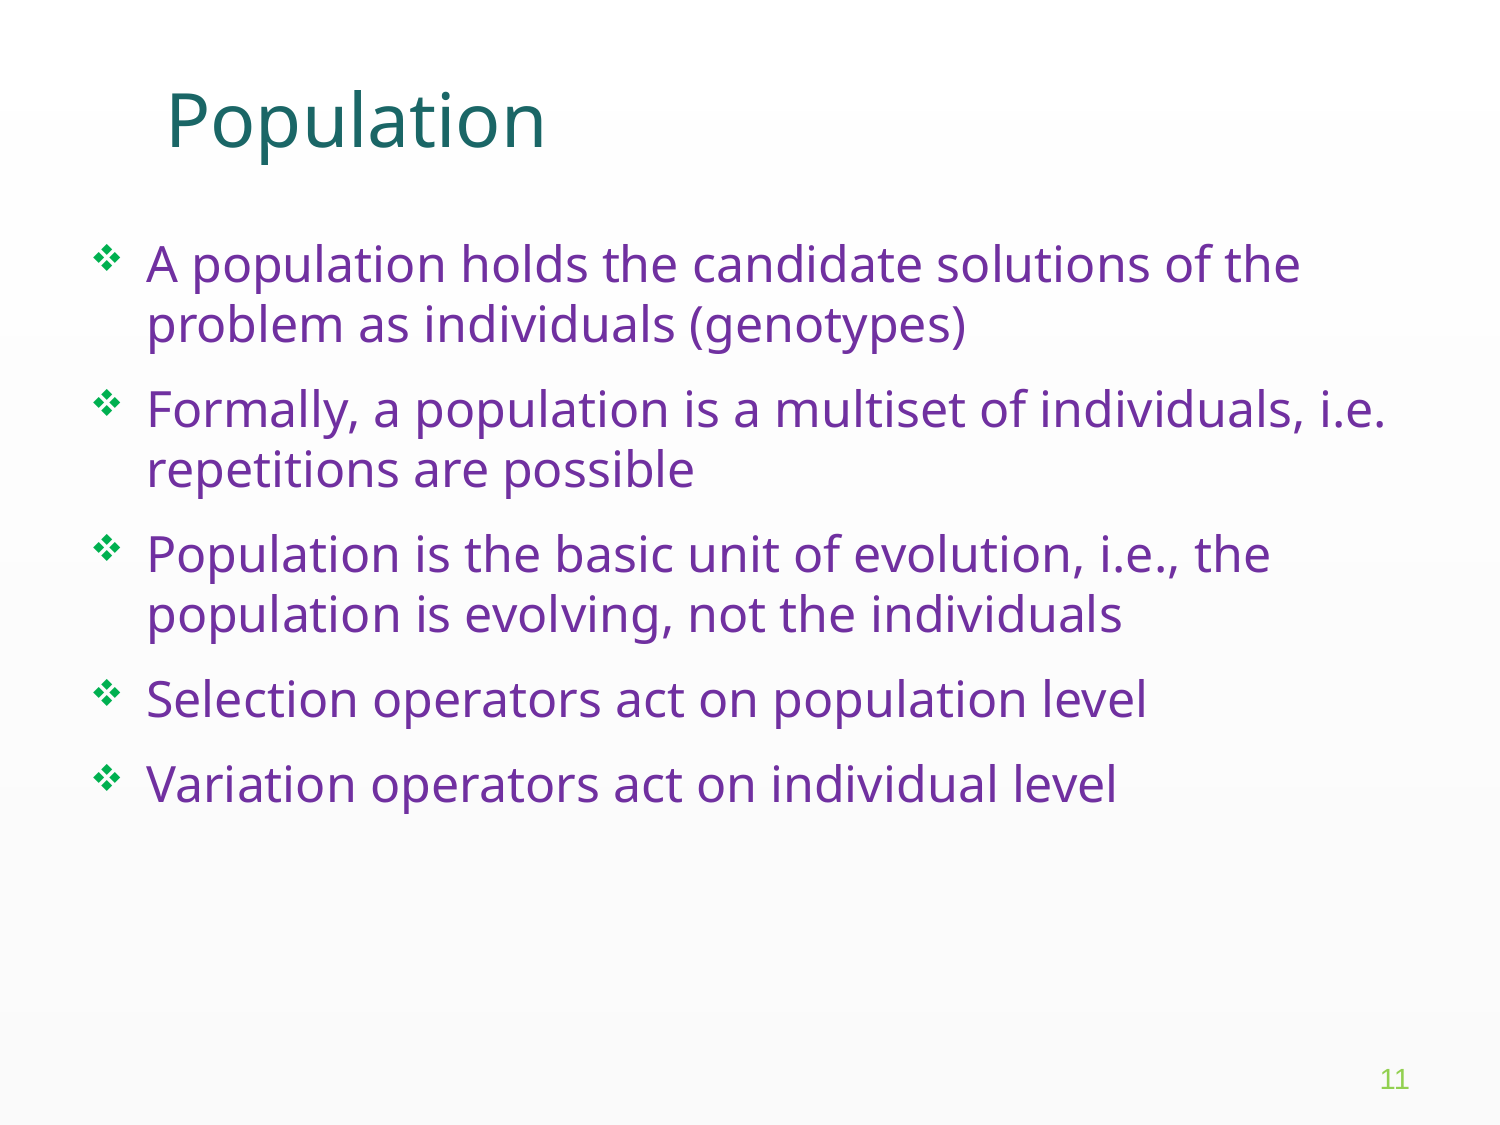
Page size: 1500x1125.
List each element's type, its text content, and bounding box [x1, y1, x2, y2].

title Population [75, 47, 1425, 188]
list A population holds the candidate solutions of the problem as individuals (genotypes) Formally, a population is a multiset of individuals, i.e. repetitions are possible Population is the basic unit of evolution, i.e., the population is evolving, not the individuals Selection operators act on population level Variation operators act on individual level [75, 224, 1425, 988]
slide_number 11 [1362, 1024, 1425, 1103]
